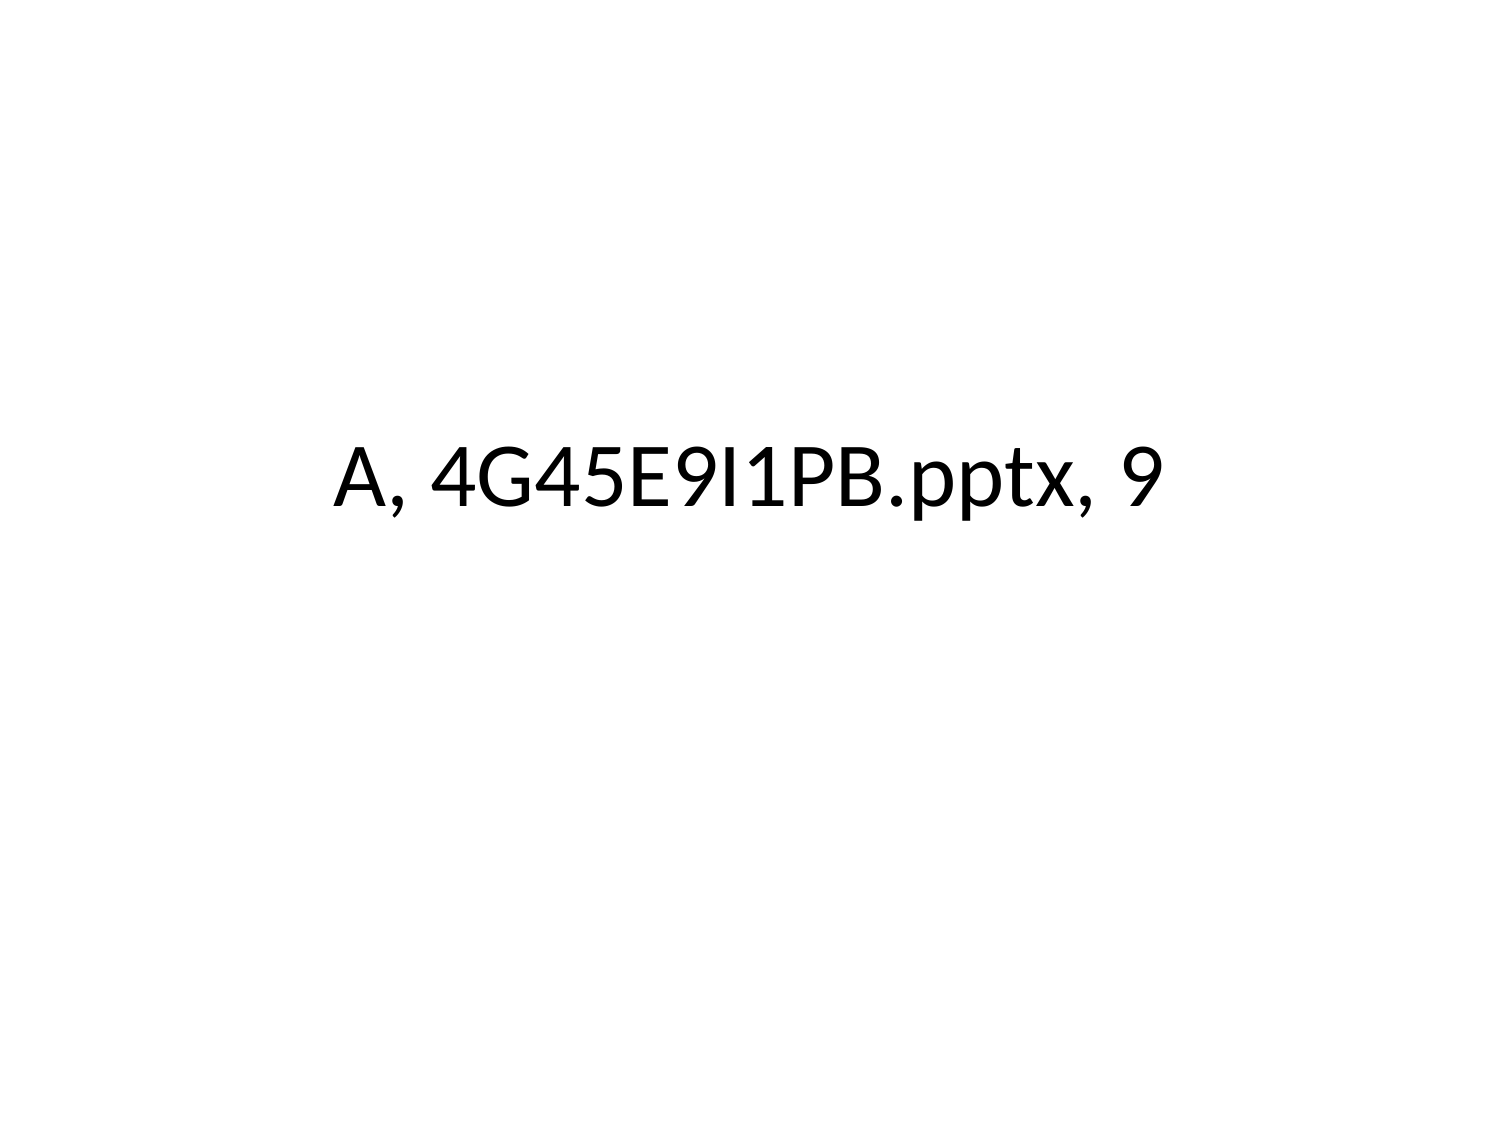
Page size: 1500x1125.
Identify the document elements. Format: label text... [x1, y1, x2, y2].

title A, 4G45E9I1PB.pptx, 9 [112, 349, 1388, 591]
